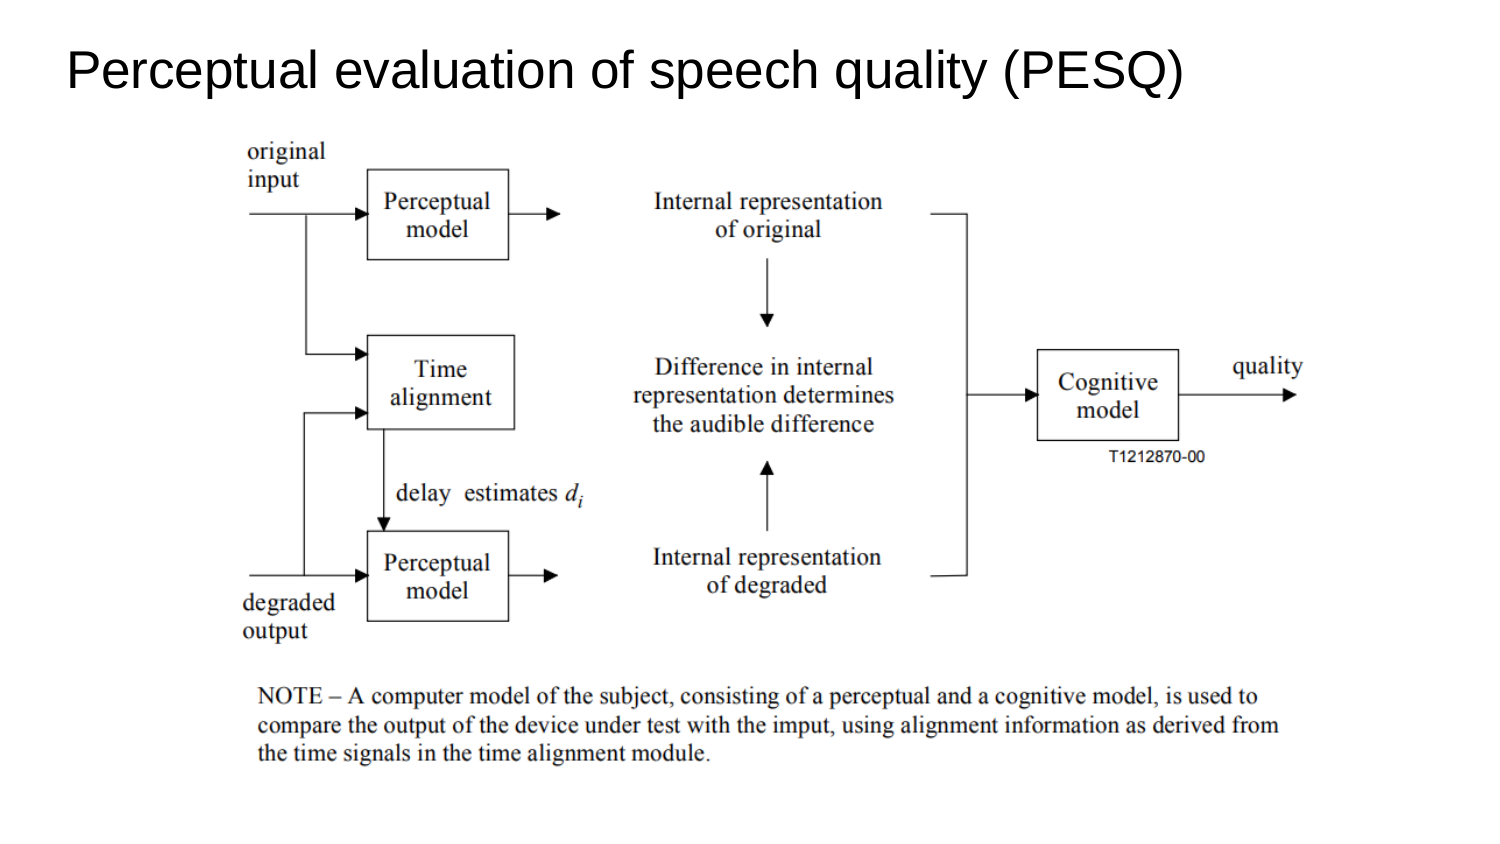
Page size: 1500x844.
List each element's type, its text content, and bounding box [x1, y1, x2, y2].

title Perceptual evaluation of speech quality (PESQ) [51, 21, 1449, 115]
picture [220, 124, 1320, 785]
